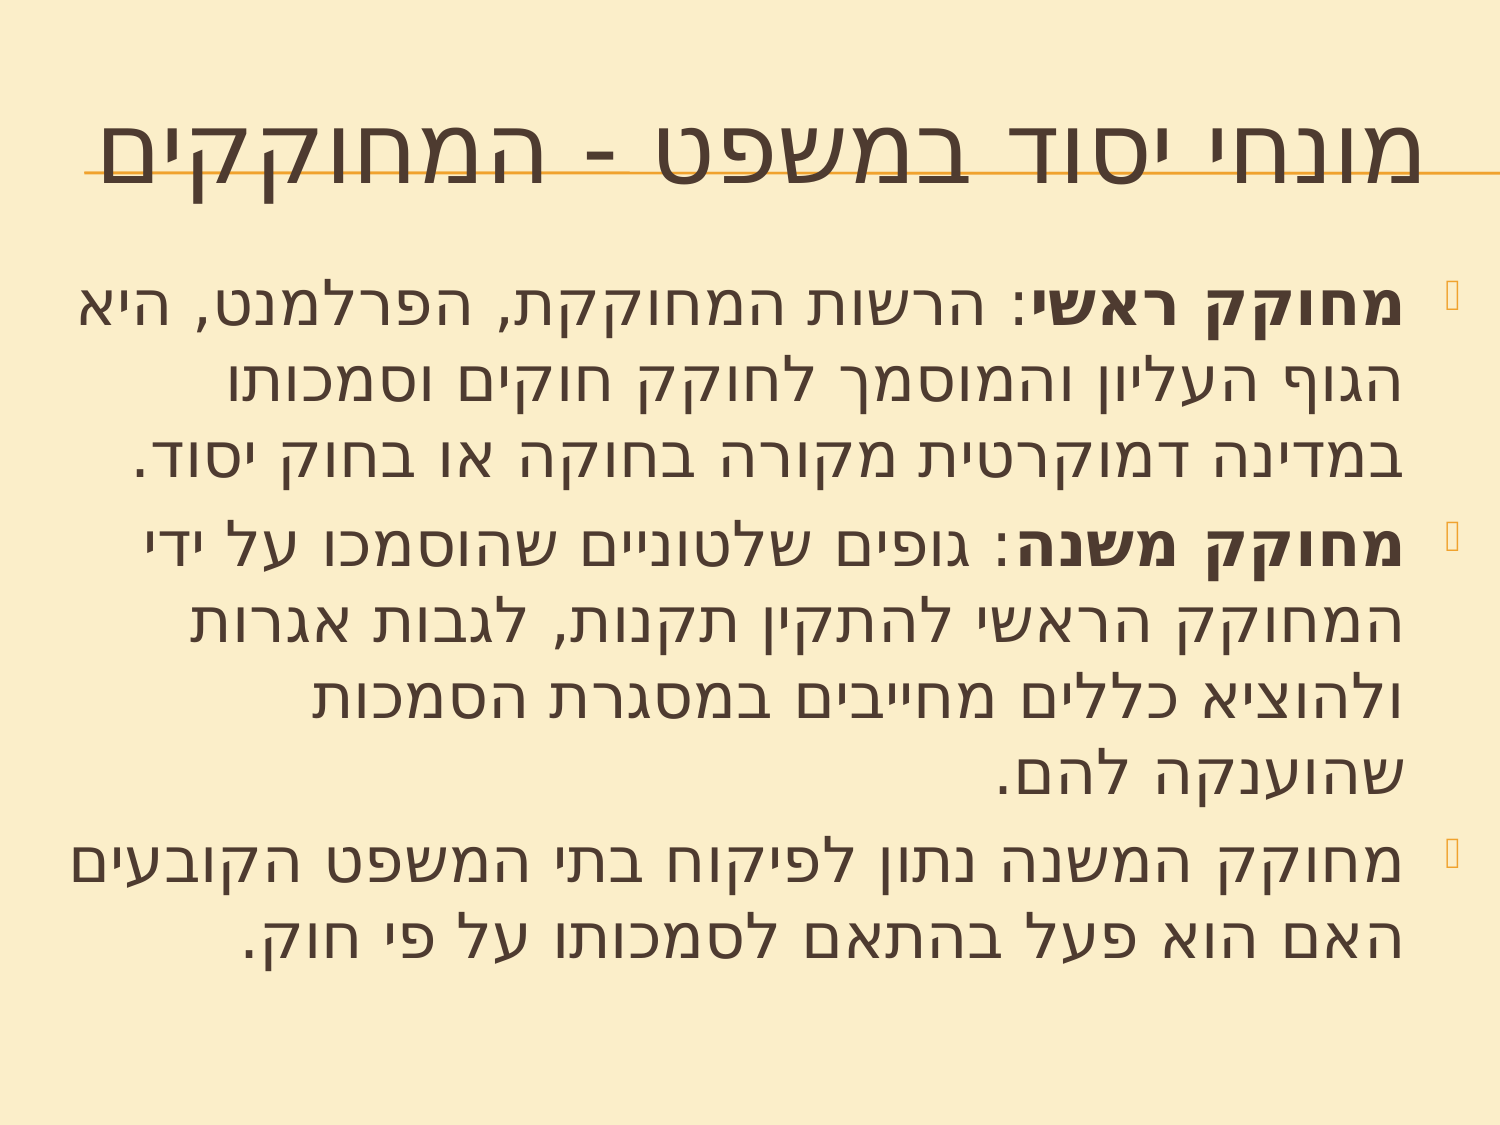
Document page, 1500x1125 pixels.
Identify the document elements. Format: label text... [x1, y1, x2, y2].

list מחוקק ראשי: הרשות המחוקקת, הפרלמנט, היא הגוף העליון והמוסמך לחוקק חוקים וסמכותו במדינה דמוקרטית מקורה בחוקה או בחוק יסוד. מחוקק משנה: גופים שלטוניים שהוסמכו על ידי המחוקק הראשי להתקין תקנות, לגבות אגרות ולהוציא כללים מחייבים במסגרת הסמכות שהוענקה להם. מחוקק המשנה נתון לפיקוח בתי המשפט הקובעים האם הוא פעל בהתאם לסמכותו על פי חוק. [50, 254, 1475, 998]
title מונחי יסוד במשפט - המחוקקים [50, 75, 1475, 213]
